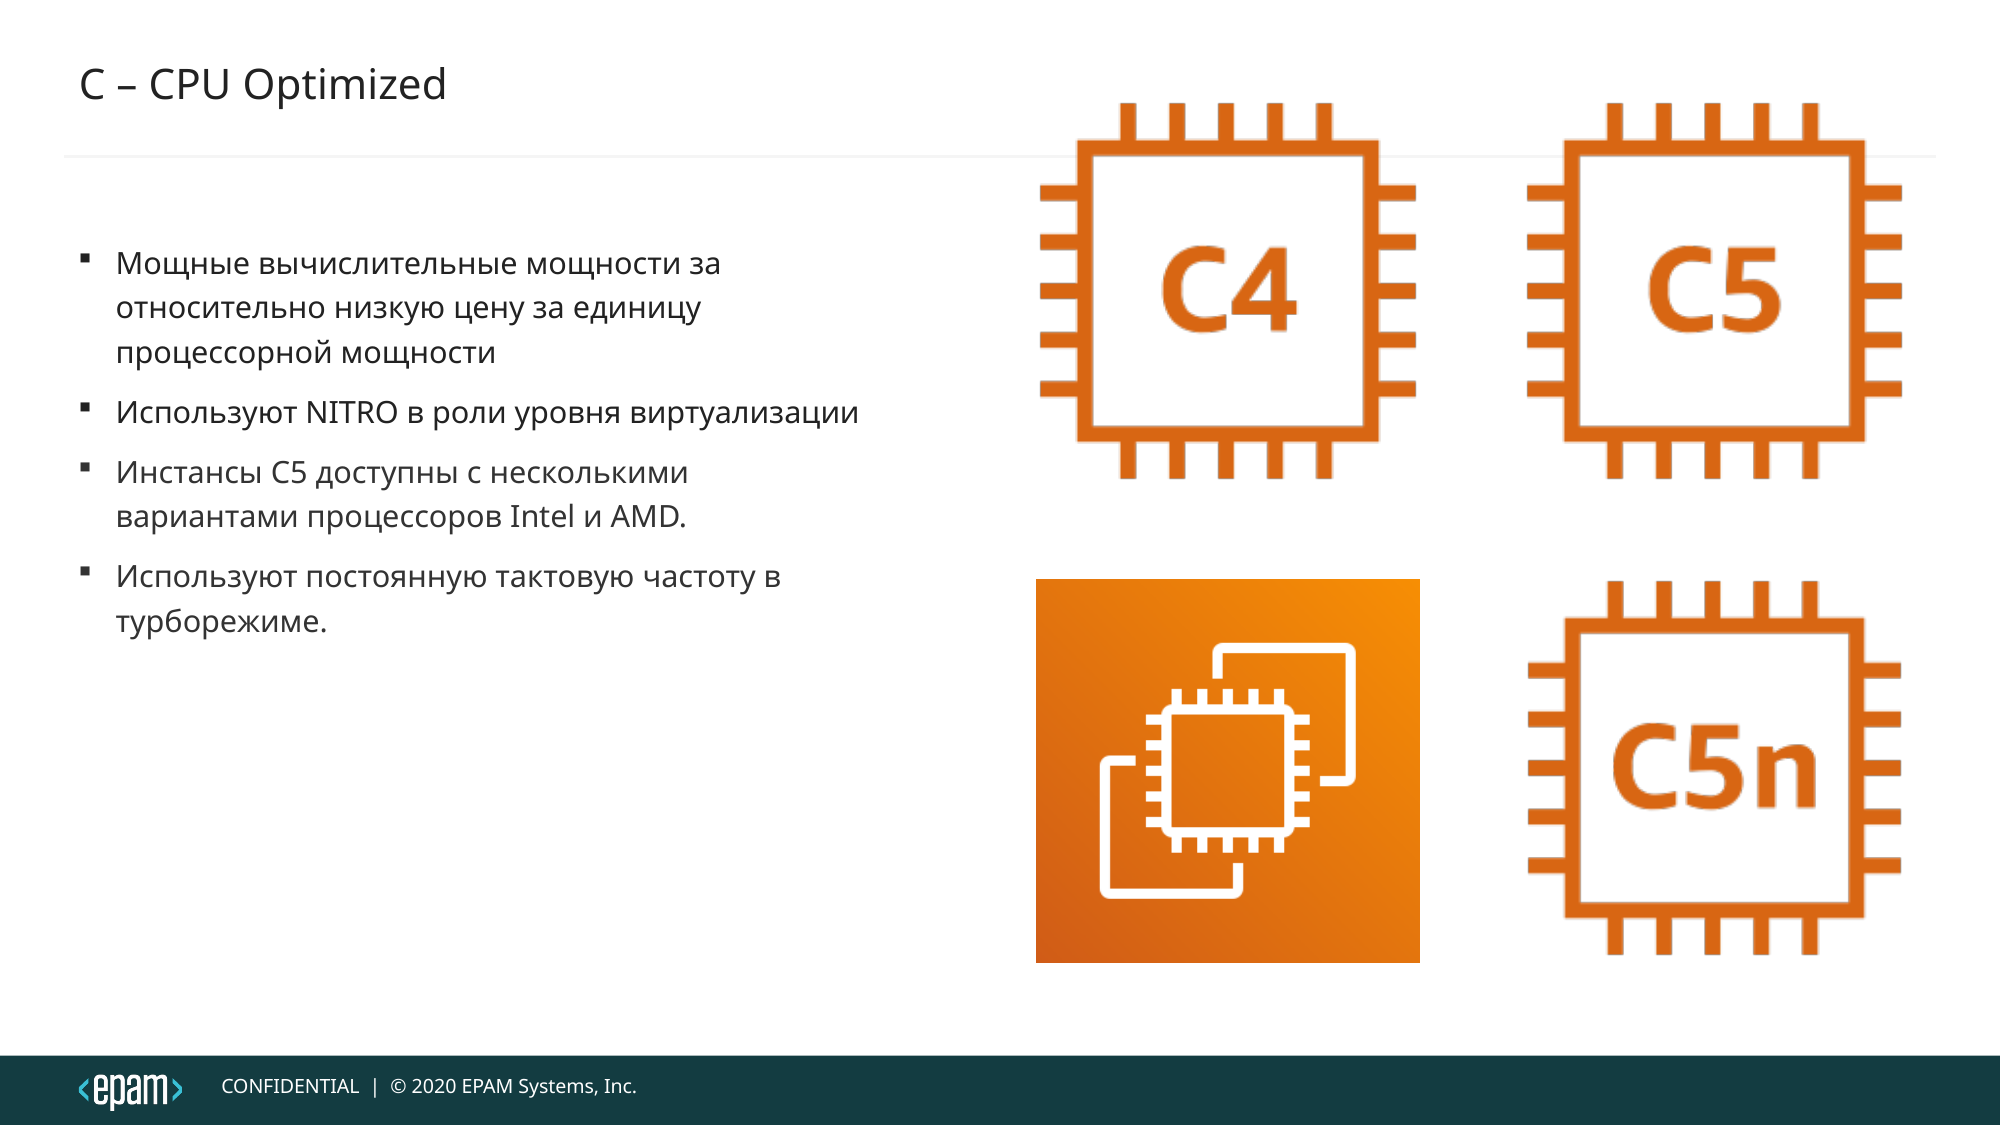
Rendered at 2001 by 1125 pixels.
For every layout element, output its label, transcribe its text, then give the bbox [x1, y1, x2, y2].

picture [1036, 579, 1420, 963]
title C – CPU Optimized [78, 50, 1922, 116]
picture [1033, 96, 1424, 487]
picture [1520, 96, 1910, 487]
picture [1521, 574, 1909, 963]
list Мощные вычислительные мощности за относительно низкую цену за единицу процессорной мощности Используют NITRO в роли уровня виртуализации Инстансы C5 доступны с несколькими вариантами процессоров Intel и AMD. Используют постоянную тактовую частоту в турборежиме. [78, 236, 870, 980]
